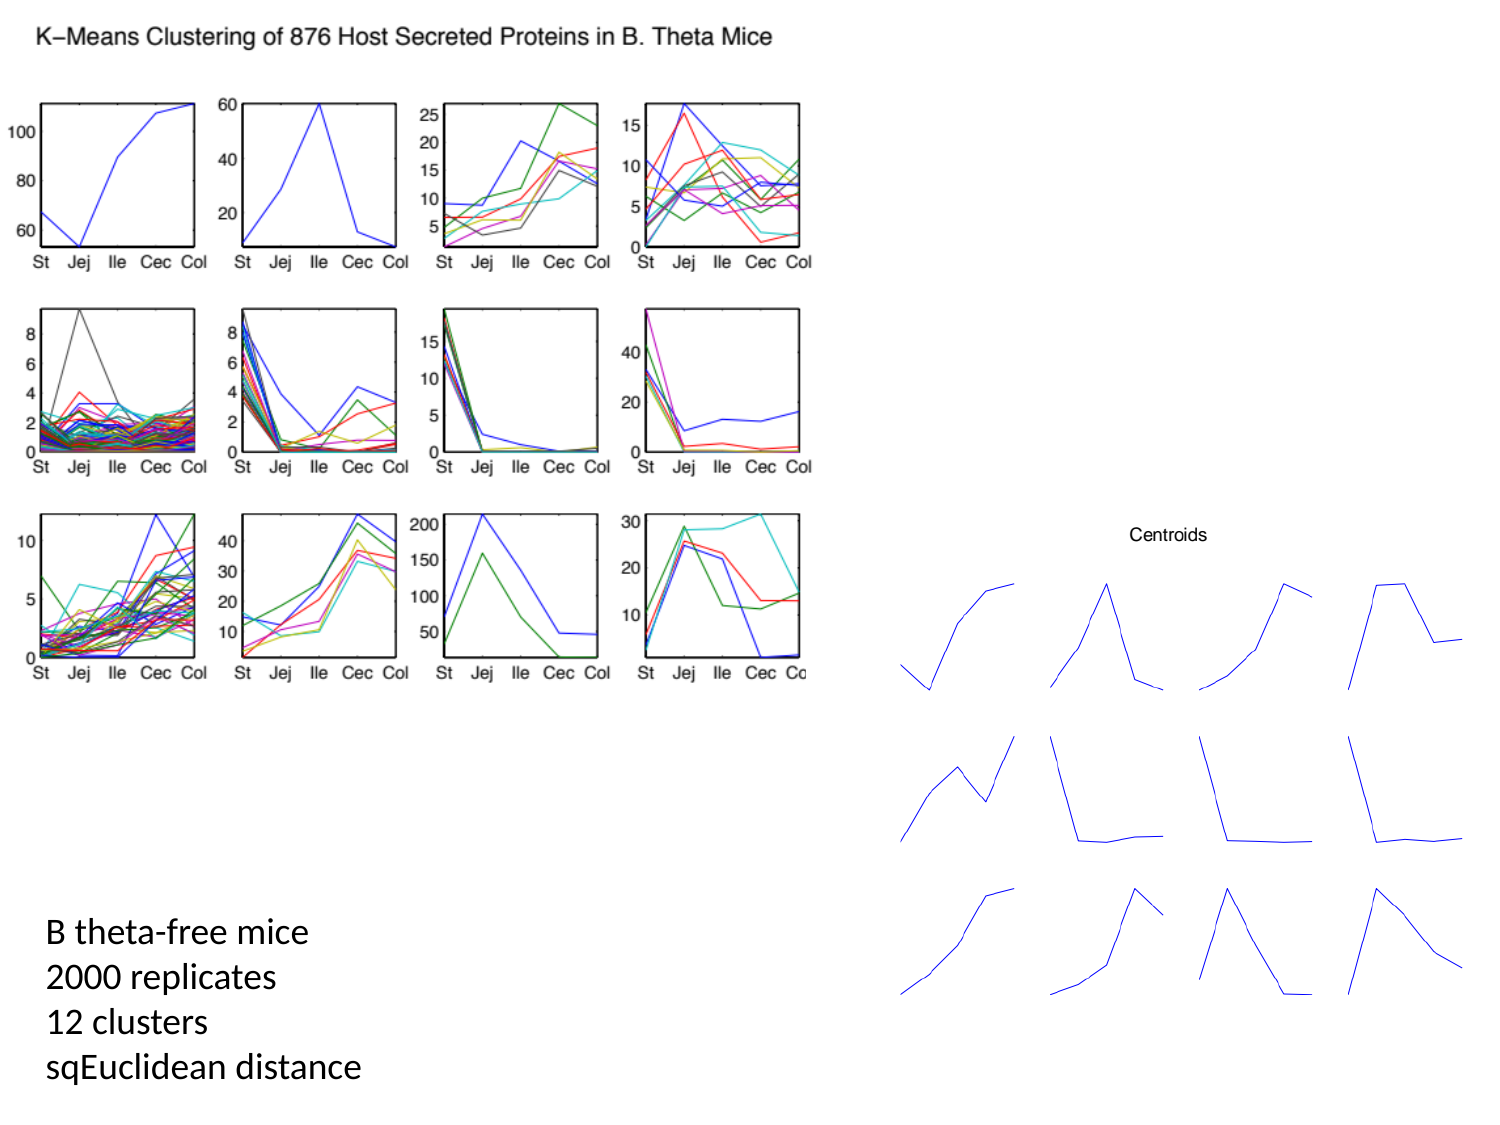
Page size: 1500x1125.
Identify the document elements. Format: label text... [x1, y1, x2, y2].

text_box B theta-free mice 2000 replicates 12 clusters sqEuclidean distance [30, 899, 663, 1095]
picture [0, 0, 1500, 1049]
